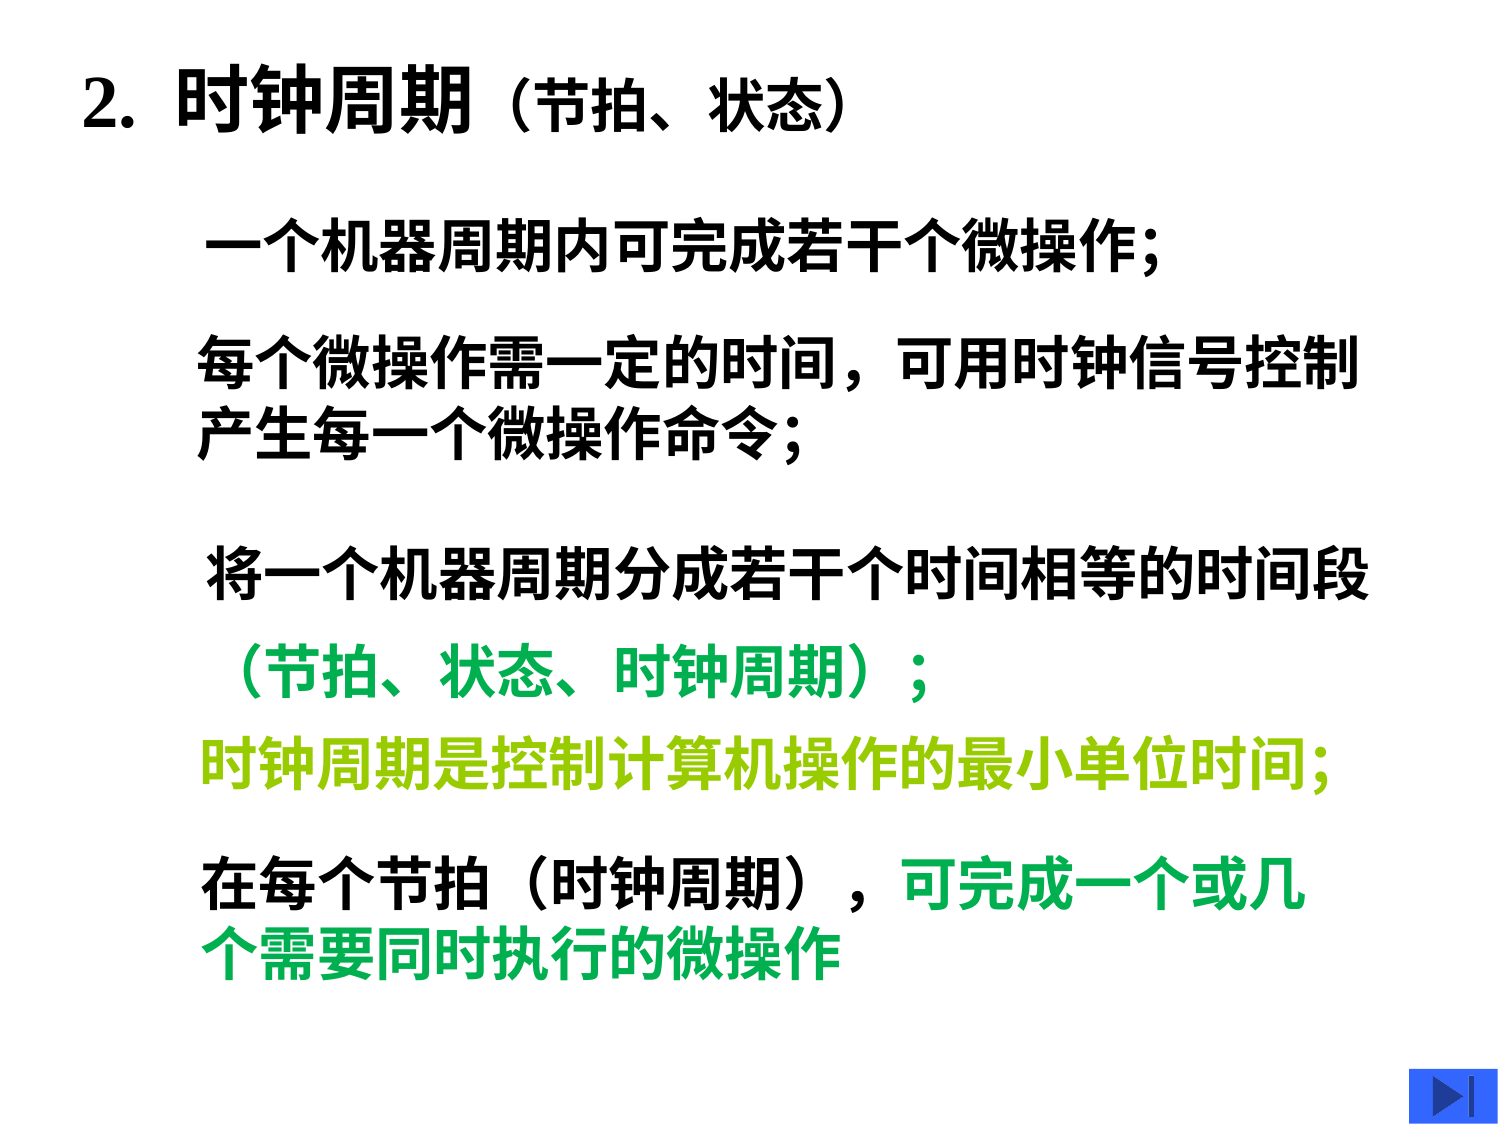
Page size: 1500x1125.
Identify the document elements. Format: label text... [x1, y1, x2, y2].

text_box 时钟周期是控制计算机操作的最小单位时间； [184, 719, 1415, 804]
text_box [1409, 1068, 1498, 1124]
text_box 将一个机器周期分成若干个时间相等的时间段（节拍、状态、时钟周期）； [190, 501, 1410, 713]
text_box 一个机器周期内可完成若干个微操作； [189, 201, 1210, 287]
text_box 每个微操作需一定的时间，可用时钟信号控制产生每一个微操作命令； [181, 319, 1385, 474]
text_box 2. 时钟周期（节拍、状态） [66, 44, 914, 150]
text_box 在每个节拍（时钟周期），可完成一个或几个需要同时执行的微操作 [185, 840, 1341, 995]
